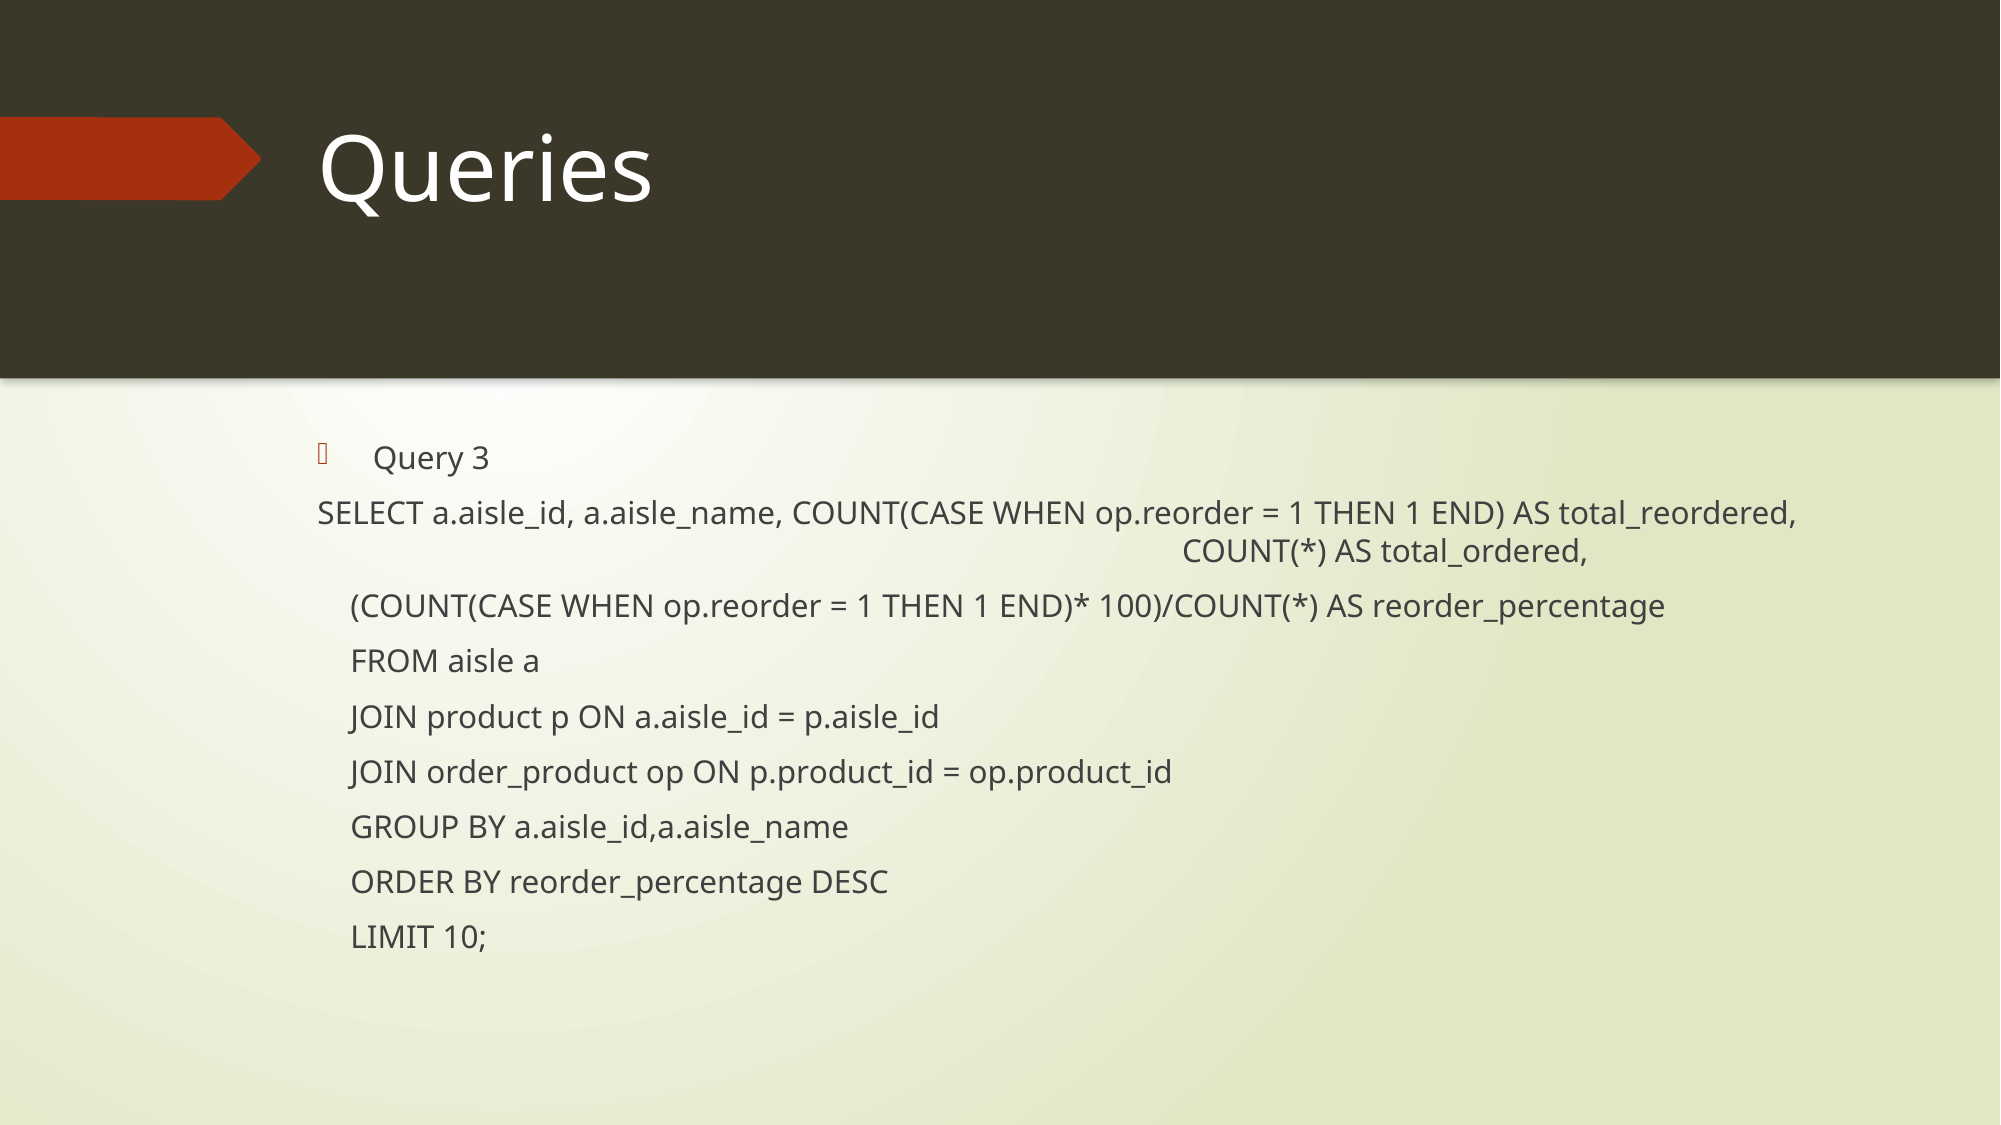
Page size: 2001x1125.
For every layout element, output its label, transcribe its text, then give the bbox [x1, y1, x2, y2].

text_box [0, 117, 262, 201]
title Queries [302, 102, 1842, 313]
text_box [0, 390, 2000, 1125]
text_box [0, 0, 2000, 379]
list Query 3 SELECT a.aisle_id, a.aisle_name, COUNT(CASE WHEN op.reorder = 1 THEN 1 END) AS total_reordered, COUNT(*) AS total_ordered, (COUNT(CASE WHEN op.reorder = 1 THEN 1 END)* 100)/COUNT(*) AS reorder_percentage FROM aisle a JOIN product p ON a.aisle_id = p.aisle_id JOIN order_product op ON p.product_id = op.product_id GROUP BY a.aisle_id,a.aisle_name ORDER BY reorder_percentage DESC LIMIT 10; [302, 430, 1842, 970]
